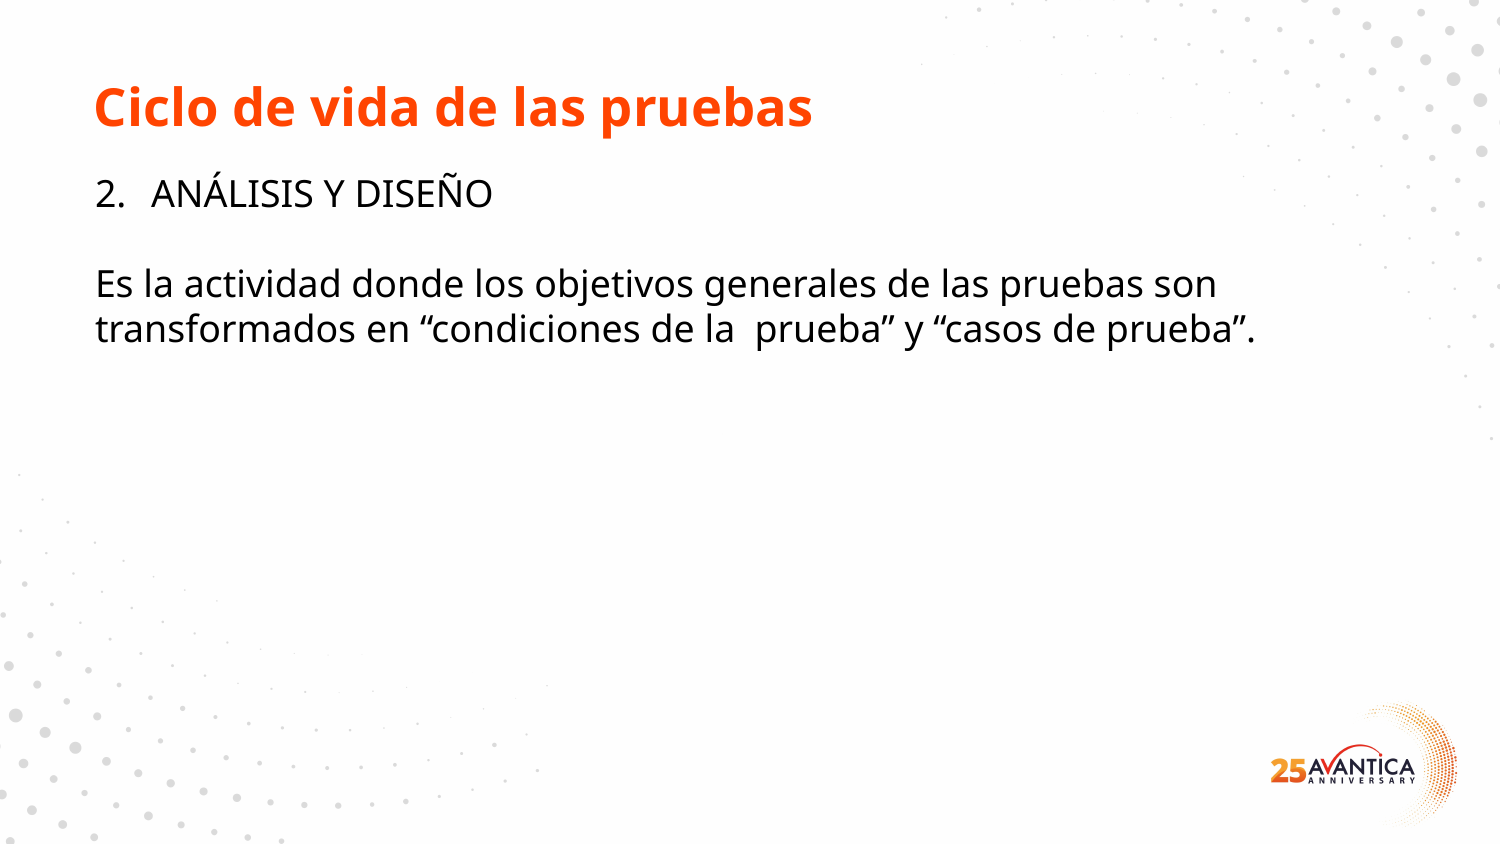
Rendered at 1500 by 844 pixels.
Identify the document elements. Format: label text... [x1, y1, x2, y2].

text_box Ciclo de vida de las pruebas [80, 72, 1500, 140]
text_box ANÁLISIS Y DISEÑO Es la actividad donde los objetivos generales de las pruebas son transformados en “condiciones de la prueba” y “casos de prueba”. [80, 162, 1477, 583]
